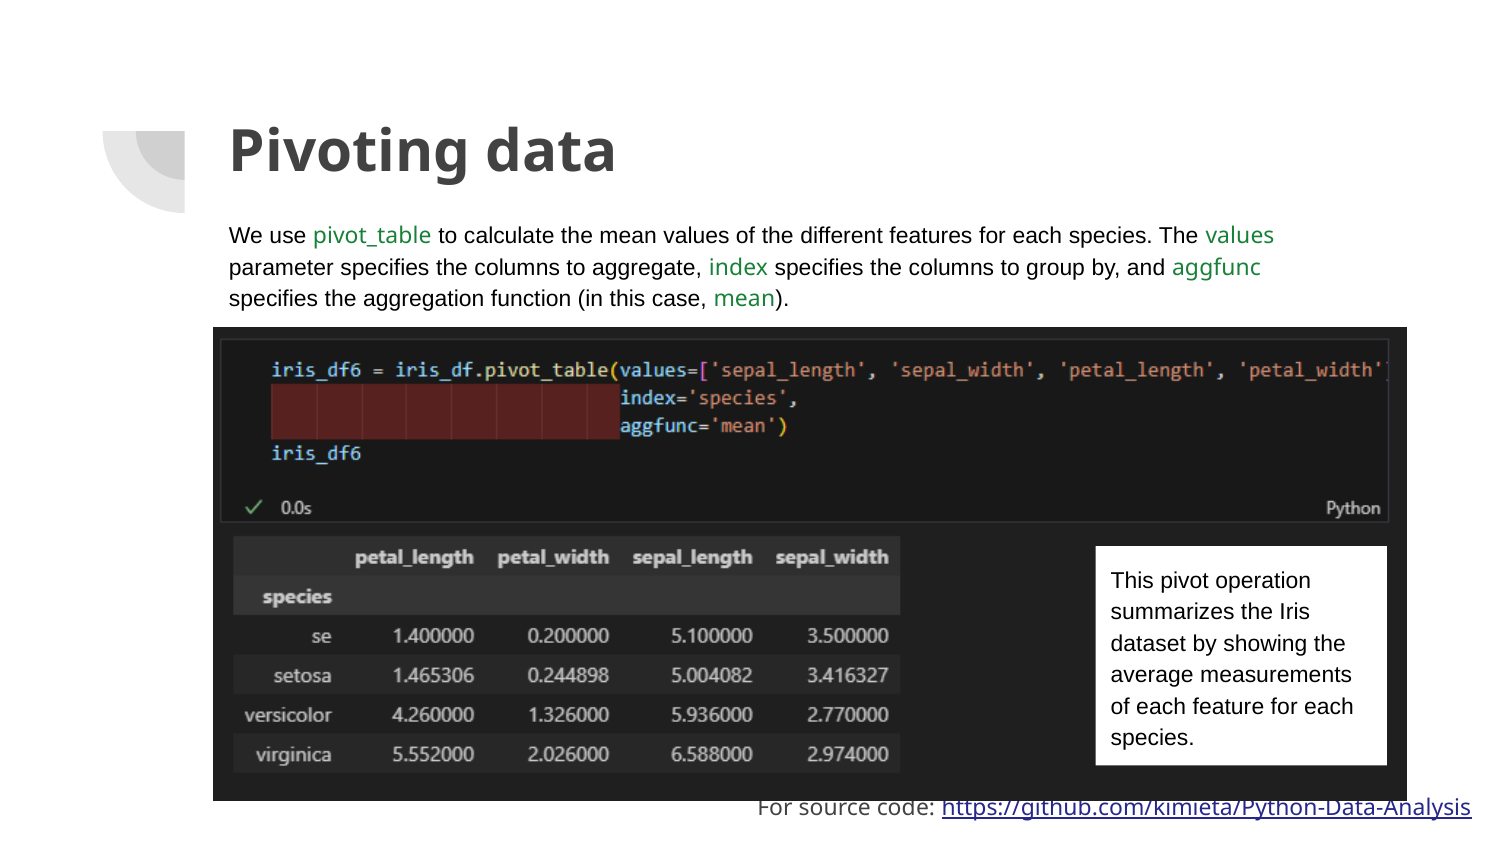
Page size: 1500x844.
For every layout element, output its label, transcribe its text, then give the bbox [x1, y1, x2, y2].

picture [213, 327, 1408, 801]
title Pivoting data [213, 98, 1368, 201]
list We use pivot_table to calculate the mean values of the different features for each species. The values parameter specifies the columns to aggregate, index specifies the columns to group by, and aggfunc specifies the aggregation function (in this case, mean). [213, 201, 1368, 327]
